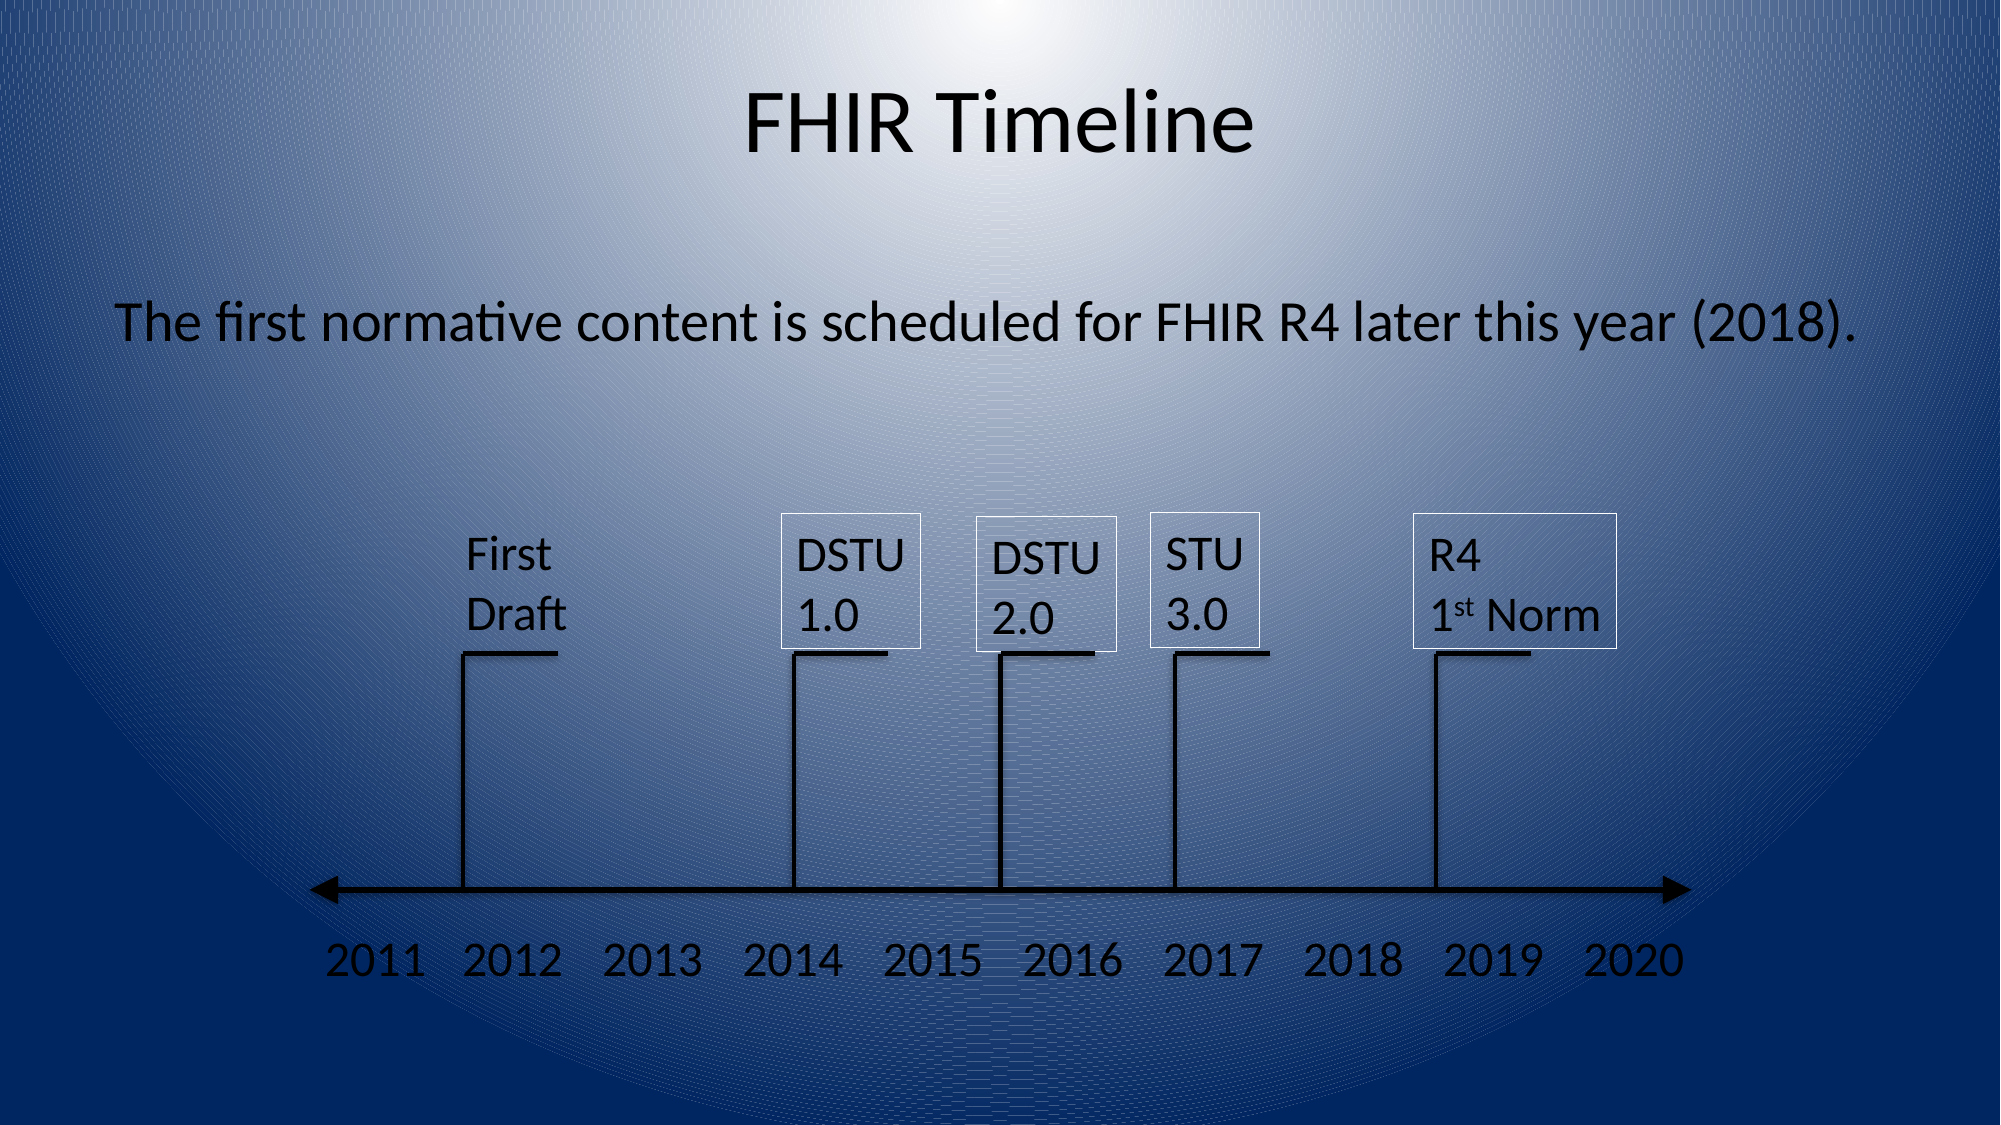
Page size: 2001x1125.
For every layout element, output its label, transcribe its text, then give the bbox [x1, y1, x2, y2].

text_box 2014 [727, 918, 859, 994]
text_box 2020 [1568, 918, 1700, 994]
text_box 2012 [447, 918, 578, 994]
text_box First Draft [451, 512, 583, 648]
text_box 2019 [1428, 918, 1559, 994]
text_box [1149, 512, 1270, 891]
title FHIR Timeline [99, 45, 1900, 188]
text_box 2017 [1147, 918, 1279, 994]
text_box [793, 653, 889, 888]
text_box The first normative content is scheduled for FHIR R4 later this year (2018). [99, 275, 1897, 361]
text_box 2015 [867, 918, 999, 994]
text_box 2018 [1288, 918, 1419, 994]
text_box 2011 [310, 918, 441, 994]
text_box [1410, 513, 1620, 888]
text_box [975, 516, 1118, 891]
text_box 2016 [1007, 918, 1139, 994]
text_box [462, 653, 558, 888]
text_box DSTU 1.0 [781, 513, 921, 649]
text_box 2013 [587, 918, 719, 994]
